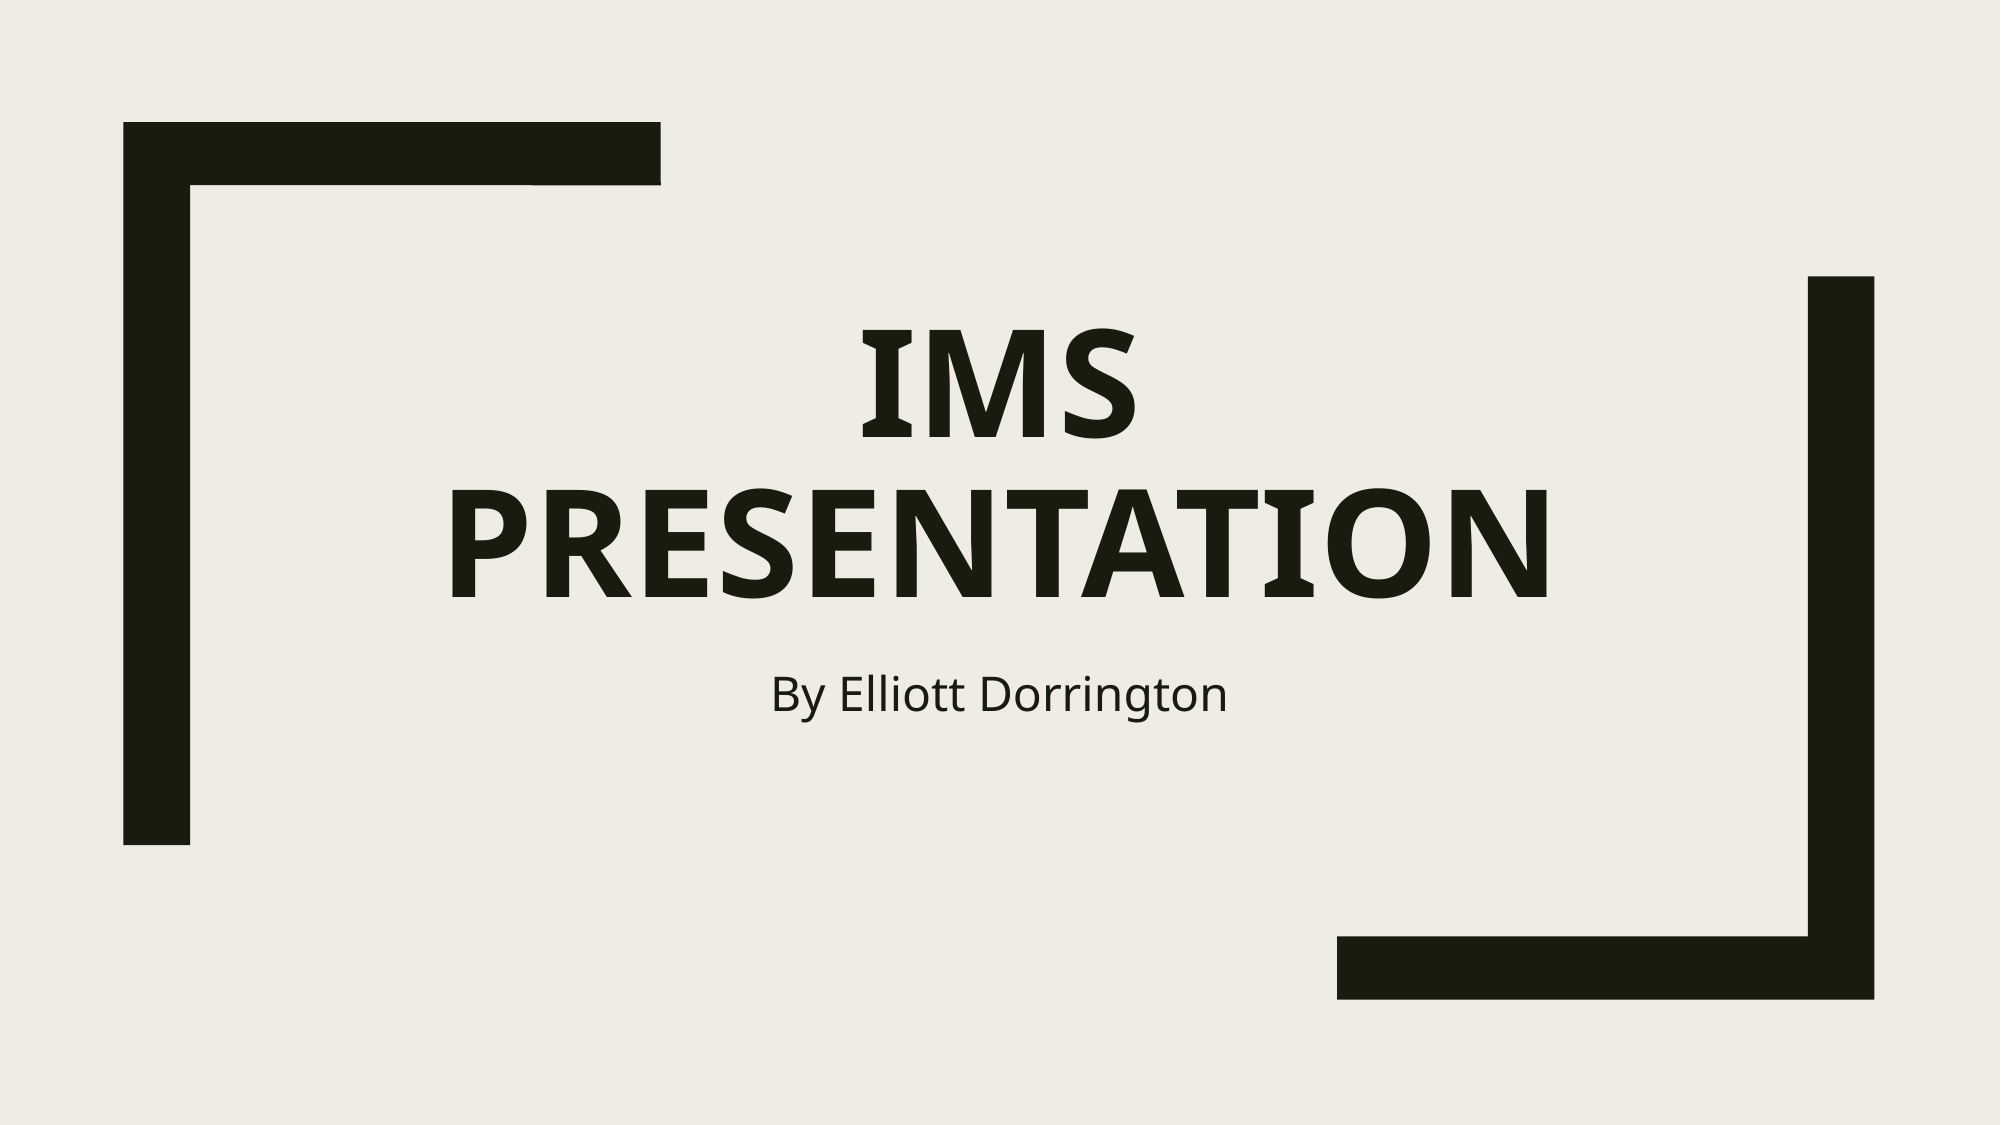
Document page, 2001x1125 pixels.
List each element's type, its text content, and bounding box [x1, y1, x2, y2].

subtitle By Elliott Dorrington [439, 649, 1561, 828]
title IMS Presentation [314, 293, 1686, 638]
